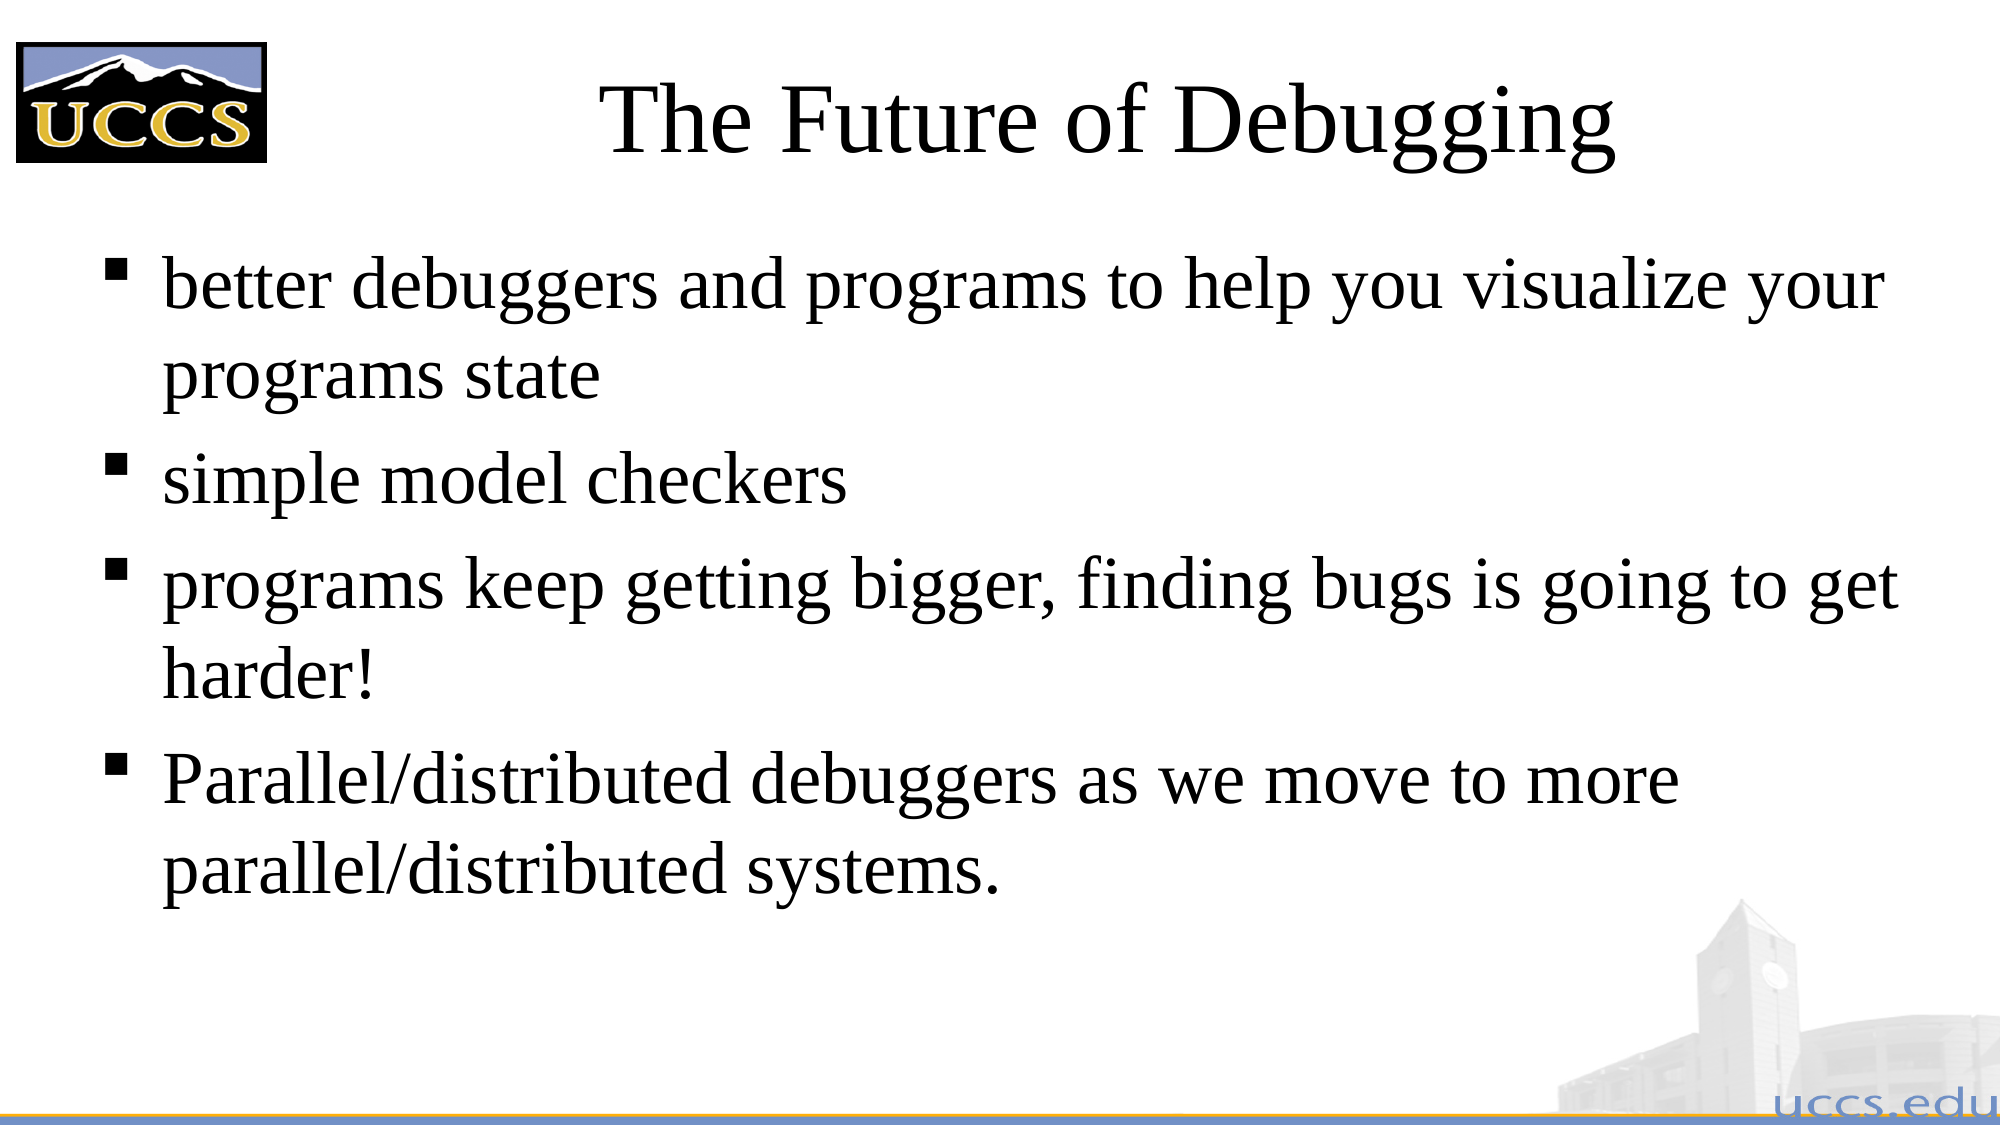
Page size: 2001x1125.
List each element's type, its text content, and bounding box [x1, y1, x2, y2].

picture [16, 42, 267, 163]
picture [0, 888, 2000, 1125]
title The Future of Debugging [283, 37, 1934, 188]
list better debuggers and programs to help you visualize your programs state simple model checkers programs keep getting bigger, finding bugs is going to get harder! Parallel/distributed debuggers as we move to more parallel/distributed systems. [83, 224, 2000, 1038]
